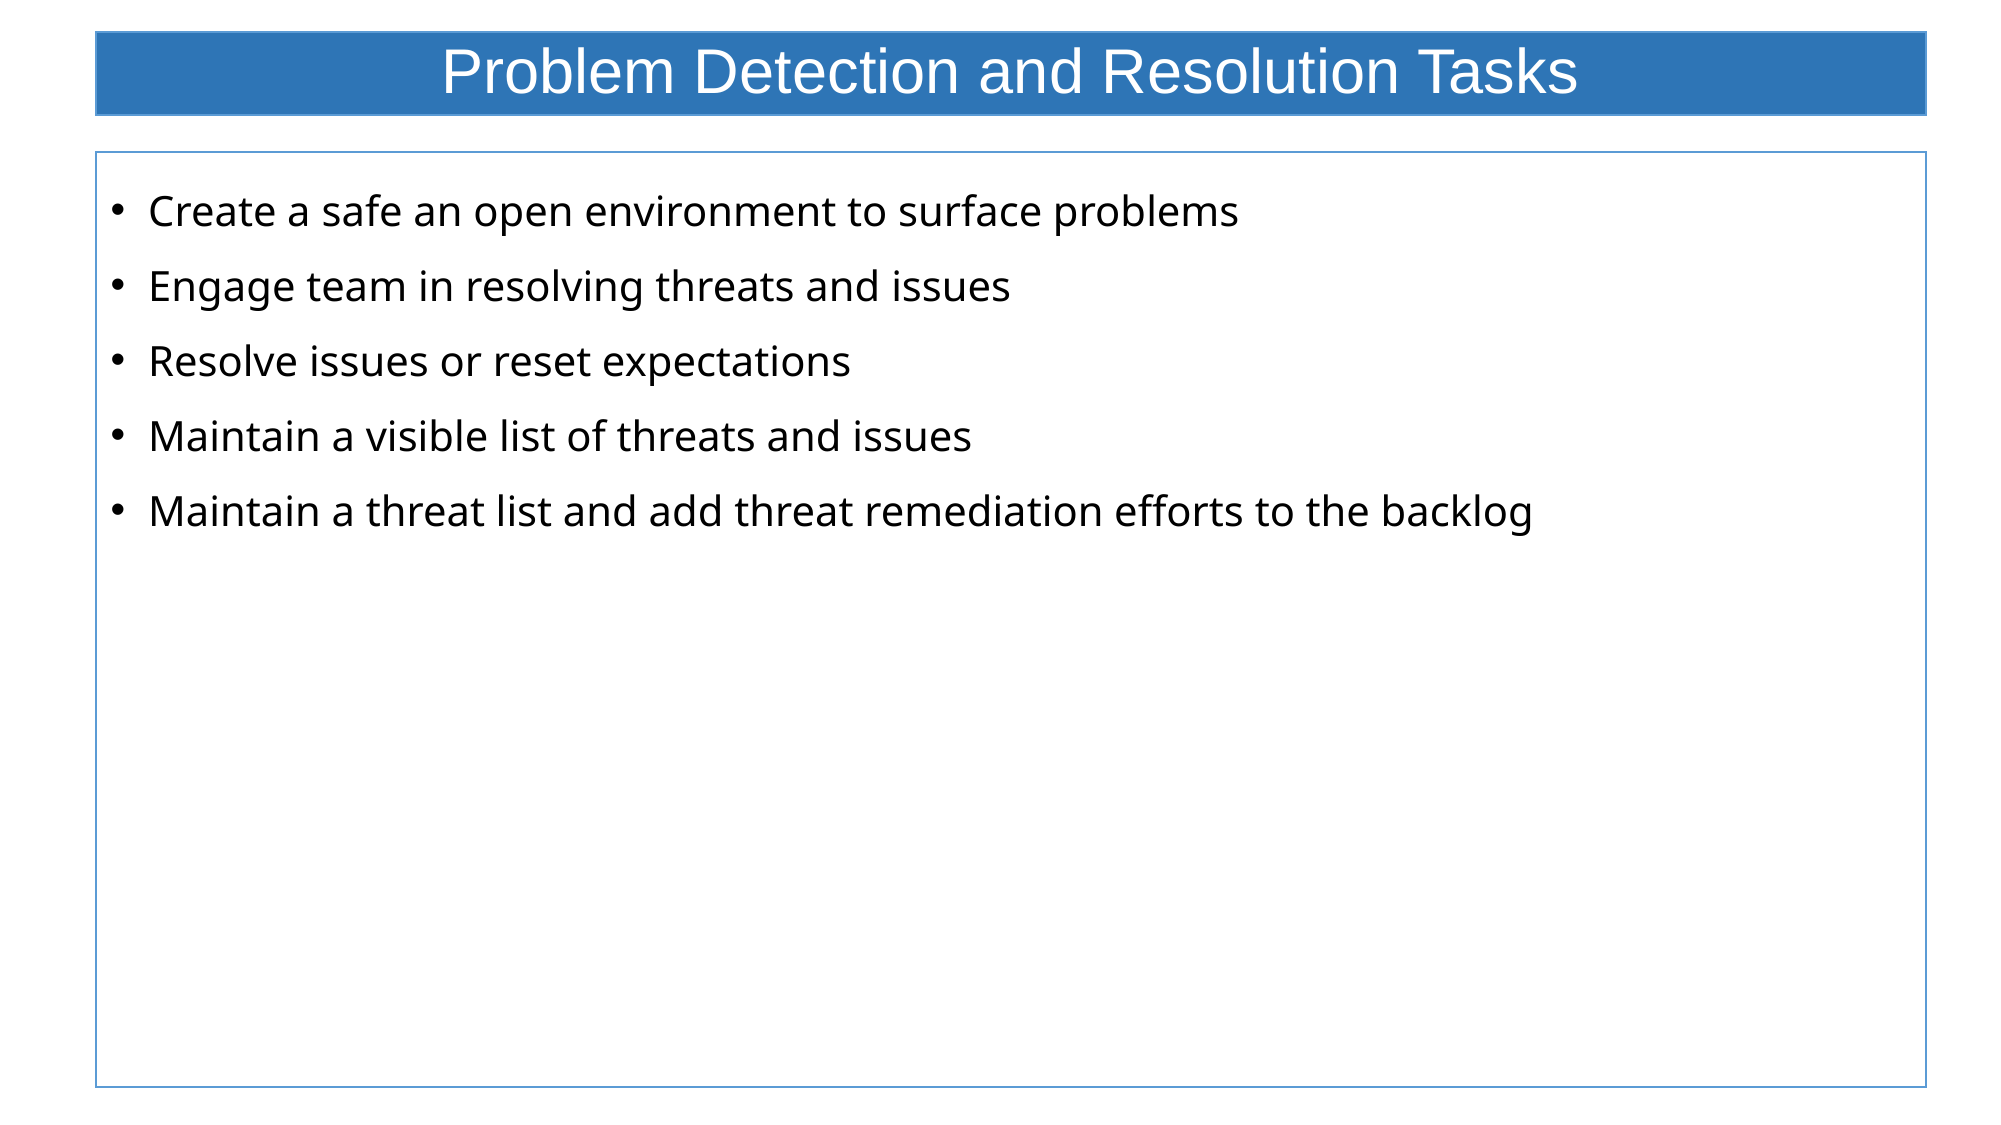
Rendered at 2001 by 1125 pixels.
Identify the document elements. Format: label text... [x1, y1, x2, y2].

title Problem Detection and Resolution Tasks [95, 31, 1927, 116]
list Create a safe an open environment to surface problems Engage team in resolving threats and issues Resolve issues or reset expectations Maintain a visible list of threats and issues Maintain a threat list and add threat remediation efforts to the backlog [95, 151, 1927, 1088]
